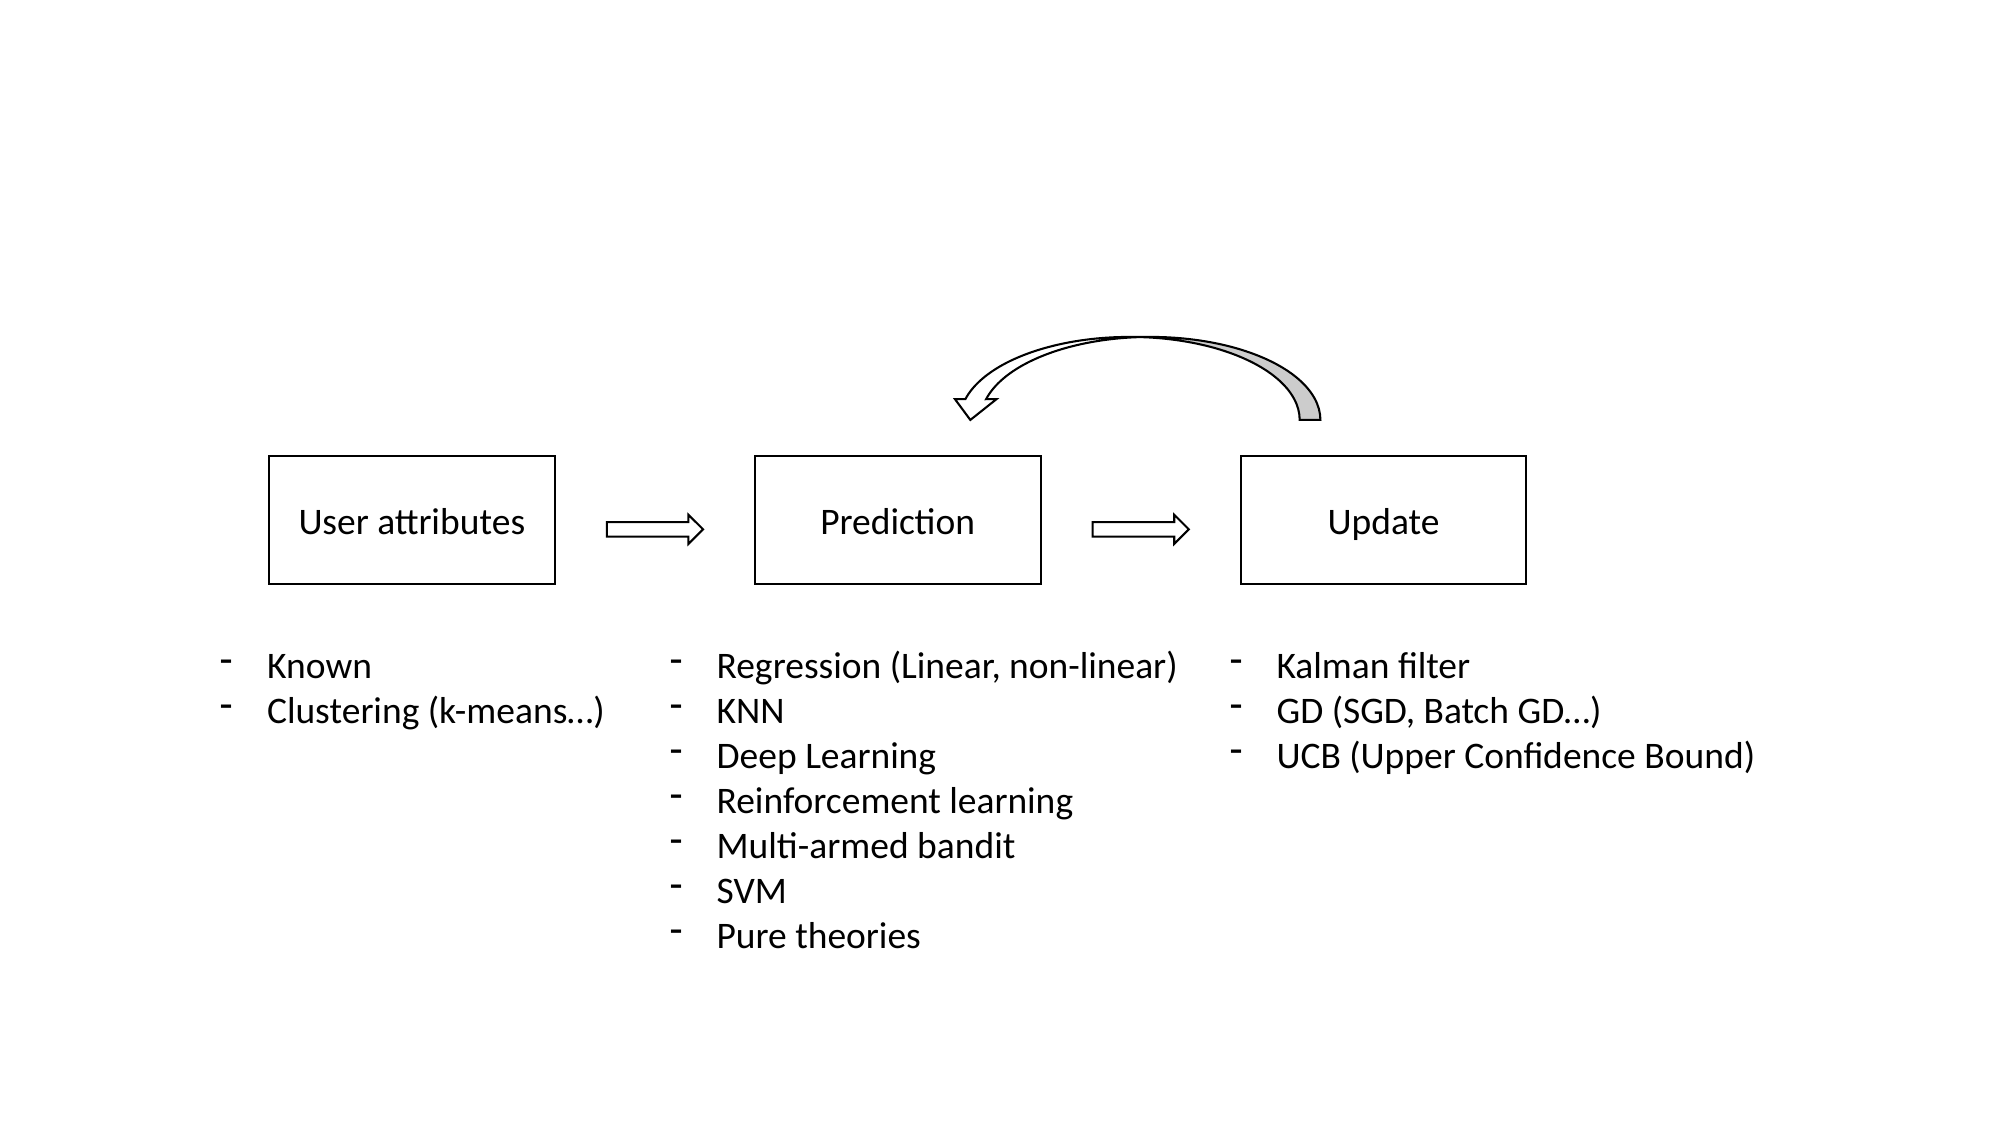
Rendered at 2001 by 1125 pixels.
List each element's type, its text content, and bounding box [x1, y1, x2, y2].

text_box Regression (Linear, non-linear) KNN Deep Learning Reinforcement learning Multi-armed bandit SVM Pure theories [654, 633, 1304, 1054]
text_box Update [1240, 455, 1527, 585]
text_box Kalman filter GD (SGD, Batch GD…) UCB (Upper Confidence Bound) [1215, 633, 1864, 874]
text_box Known Clustering (k-means…) [205, 633, 641, 739]
text_box [1091, 512, 1191, 547]
text_box [952, 335, 1322, 422]
text_box [605, 512, 705, 547]
text_box User attributes [268, 455, 556, 585]
text_box Prediction [754, 455, 1042, 585]
